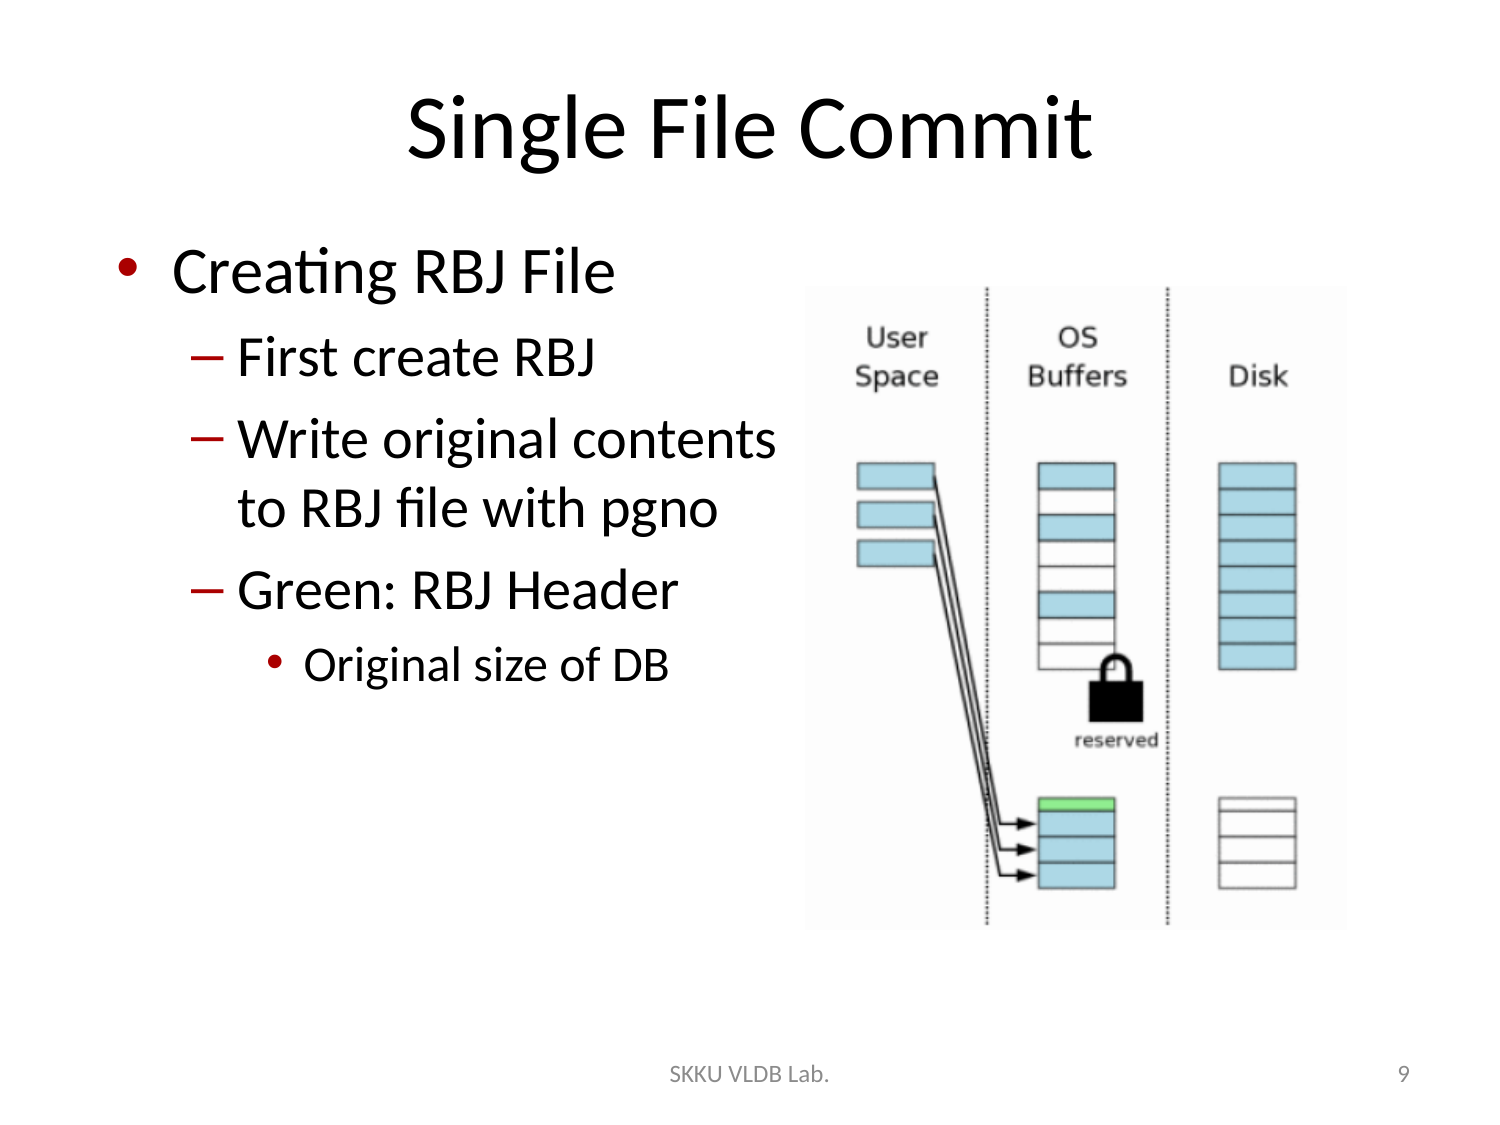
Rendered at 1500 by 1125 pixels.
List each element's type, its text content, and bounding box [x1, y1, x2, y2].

list Creating RBJ File First create RBJ Write original contents to RBJ file with pgno Green: RBJ Header Original size of DB [101, 218, 1402, 1005]
title Single File Commit [101, 45, 1402, 198]
picture [805, 285, 1347, 931]
slide_number 9 [1074, 1042, 1425, 1103]
footer SKKU VLDB Lab. [512, 1042, 988, 1103]
